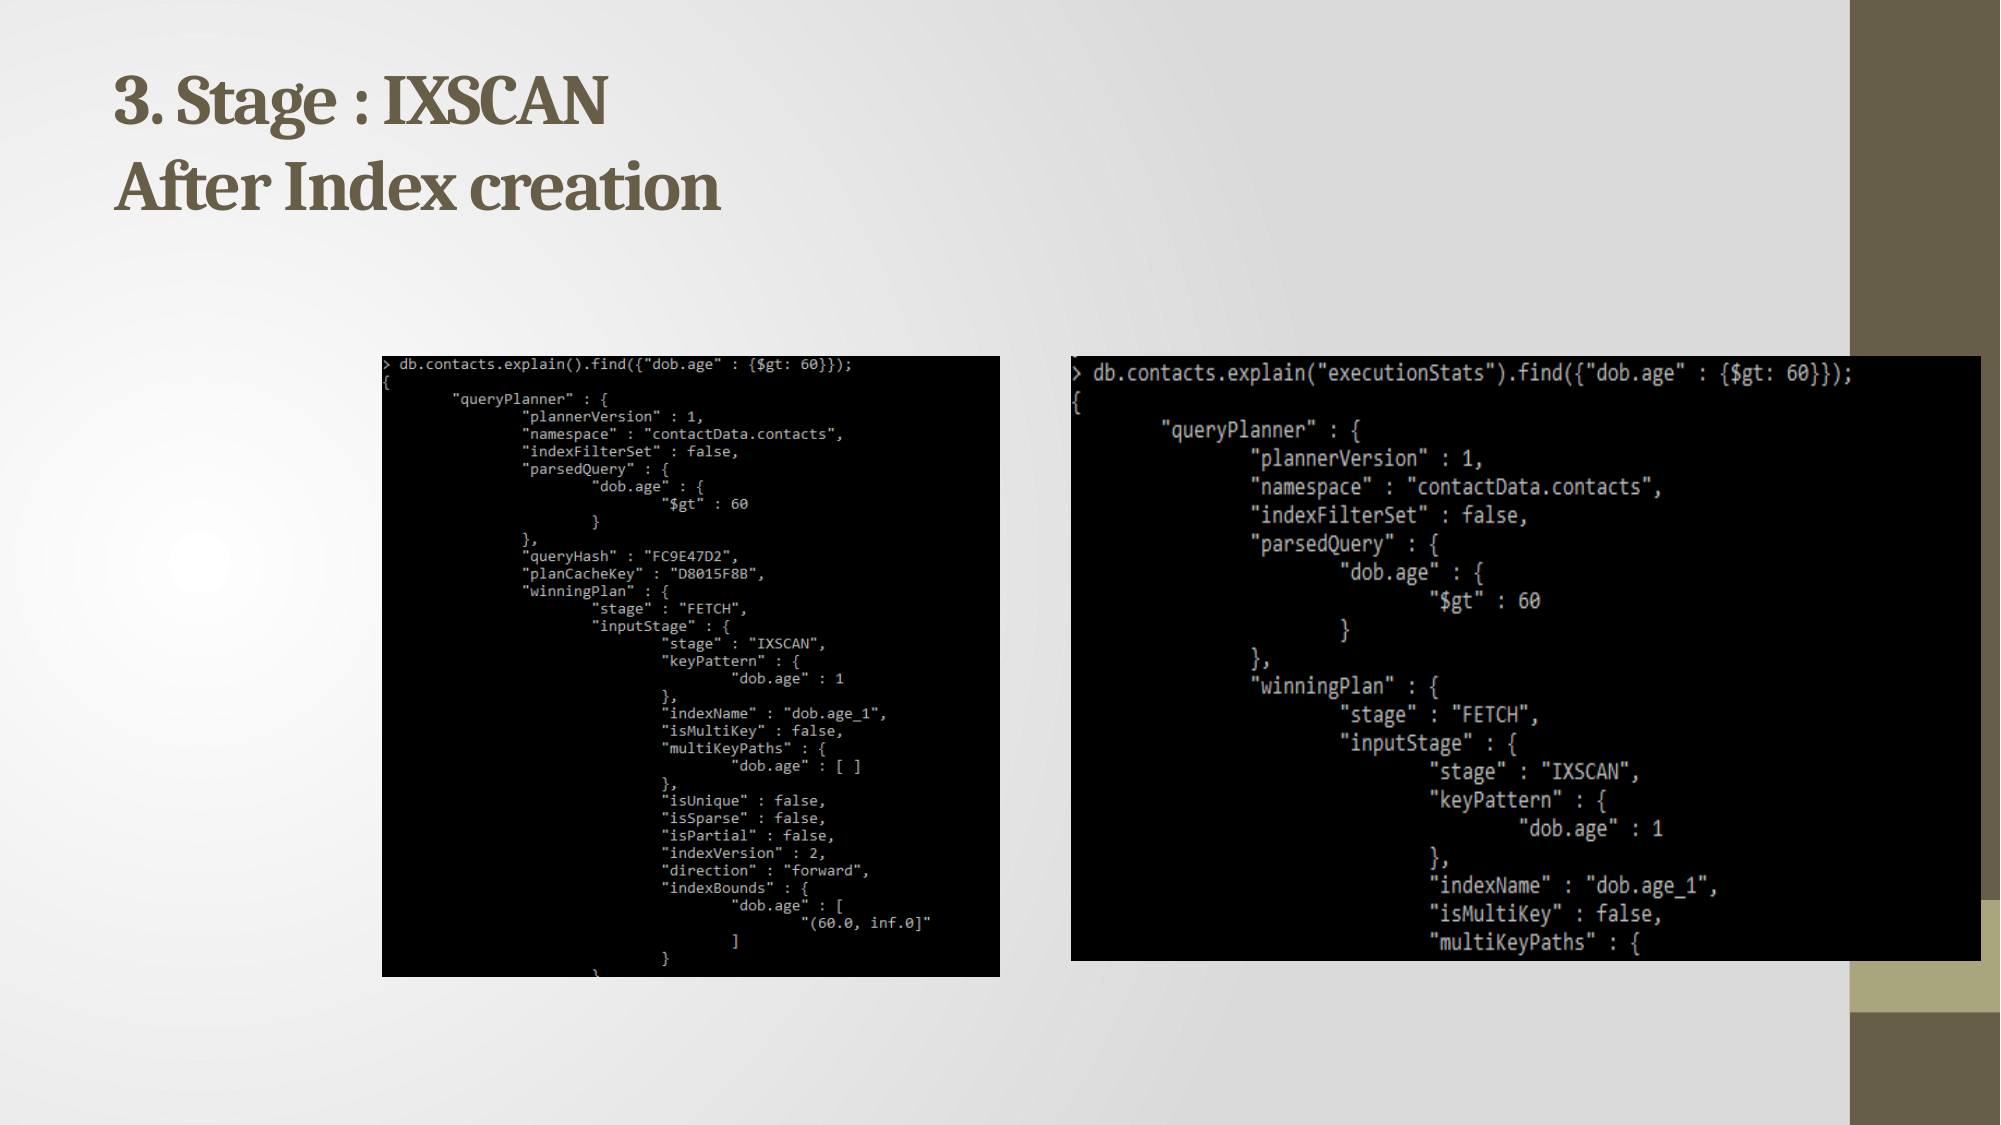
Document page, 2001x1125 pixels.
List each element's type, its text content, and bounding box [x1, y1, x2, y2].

title 3. Stage : IXSCAN After Index creation [99, 45, 1767, 233]
picture [1071, 355, 1981, 962]
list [381, 355, 1001, 977]
